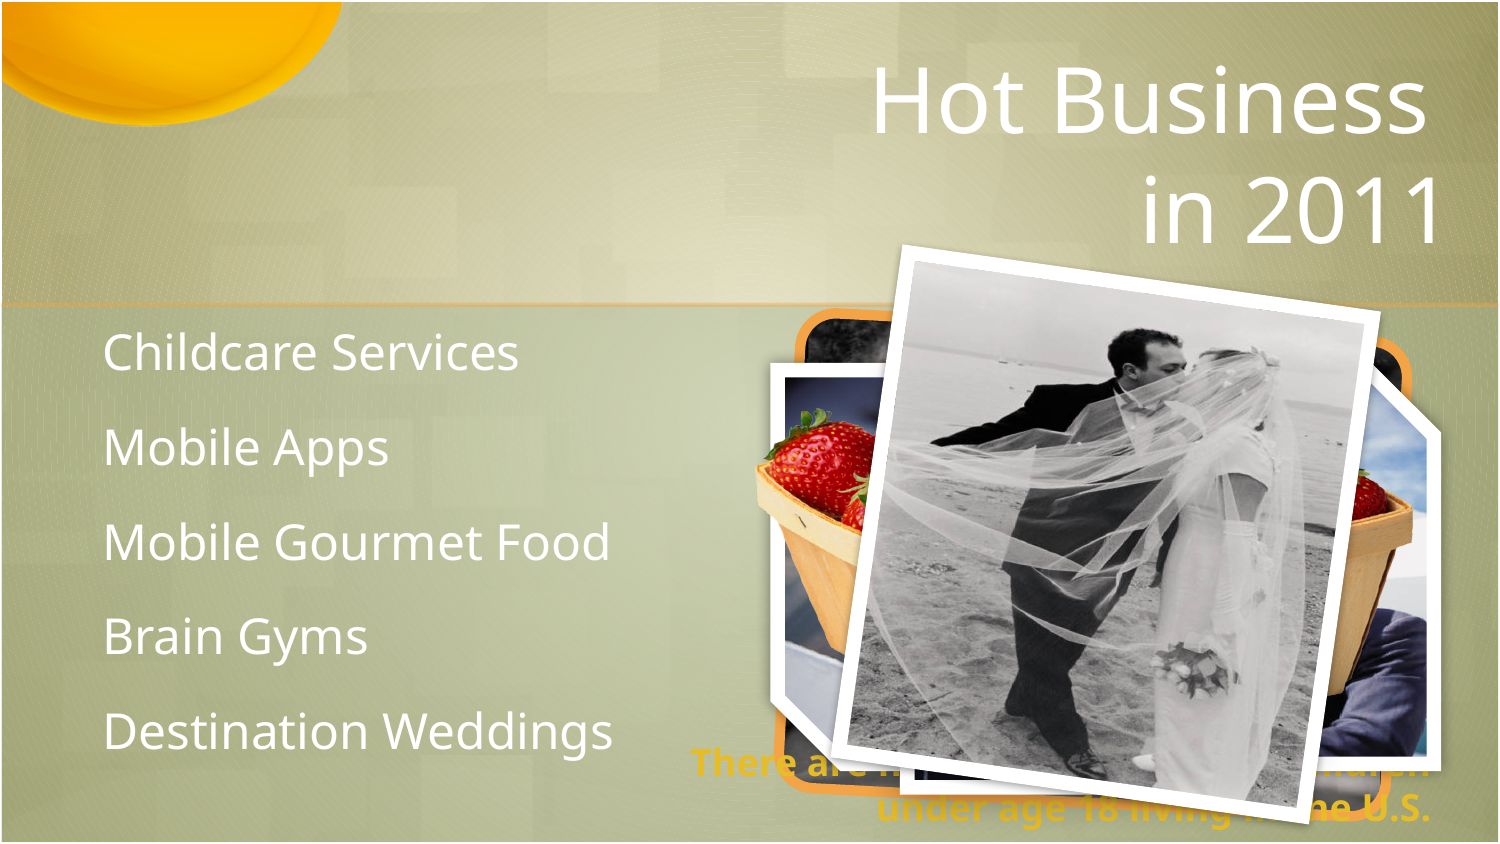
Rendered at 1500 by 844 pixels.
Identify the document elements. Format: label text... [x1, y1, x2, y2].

title Hot Business in 2011 [704, 20, 1469, 270]
list Childcare Services Mobile Apps Mobile Gourmet Food Brain Gyms Destination Weddings [86, 313, 736, 769]
picture [2, 2, 1498, 807]
text_box There are more than 74 million children under age 18 living in the U.S. [675, 731, 1447, 836]
